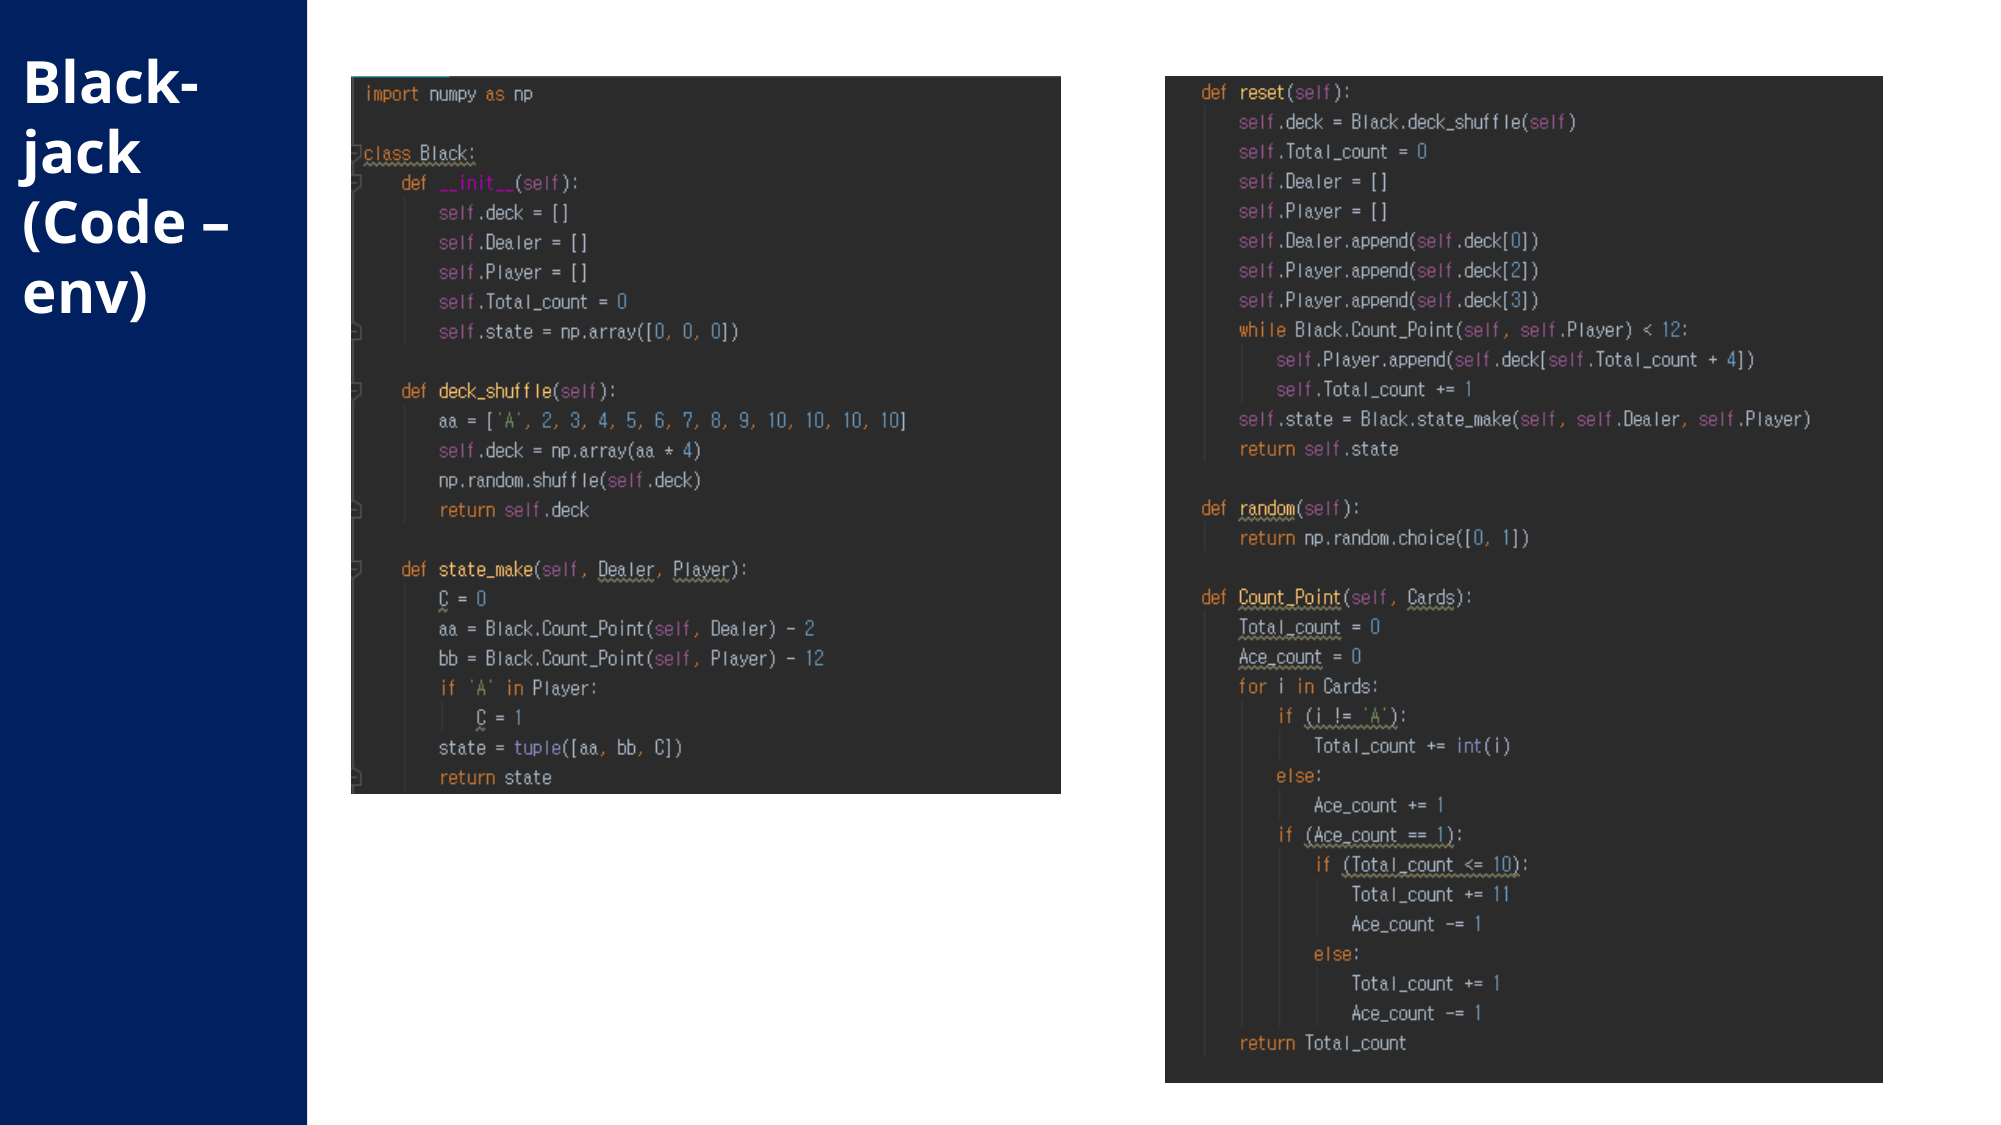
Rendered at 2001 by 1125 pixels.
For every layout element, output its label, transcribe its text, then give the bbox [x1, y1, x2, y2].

picture [1165, 76, 1883, 1083]
text_box [0, 0, 308, 1125]
picture [350, 76, 1061, 794]
text_box Black-jack (Code – env) [8, 38, 300, 403]
